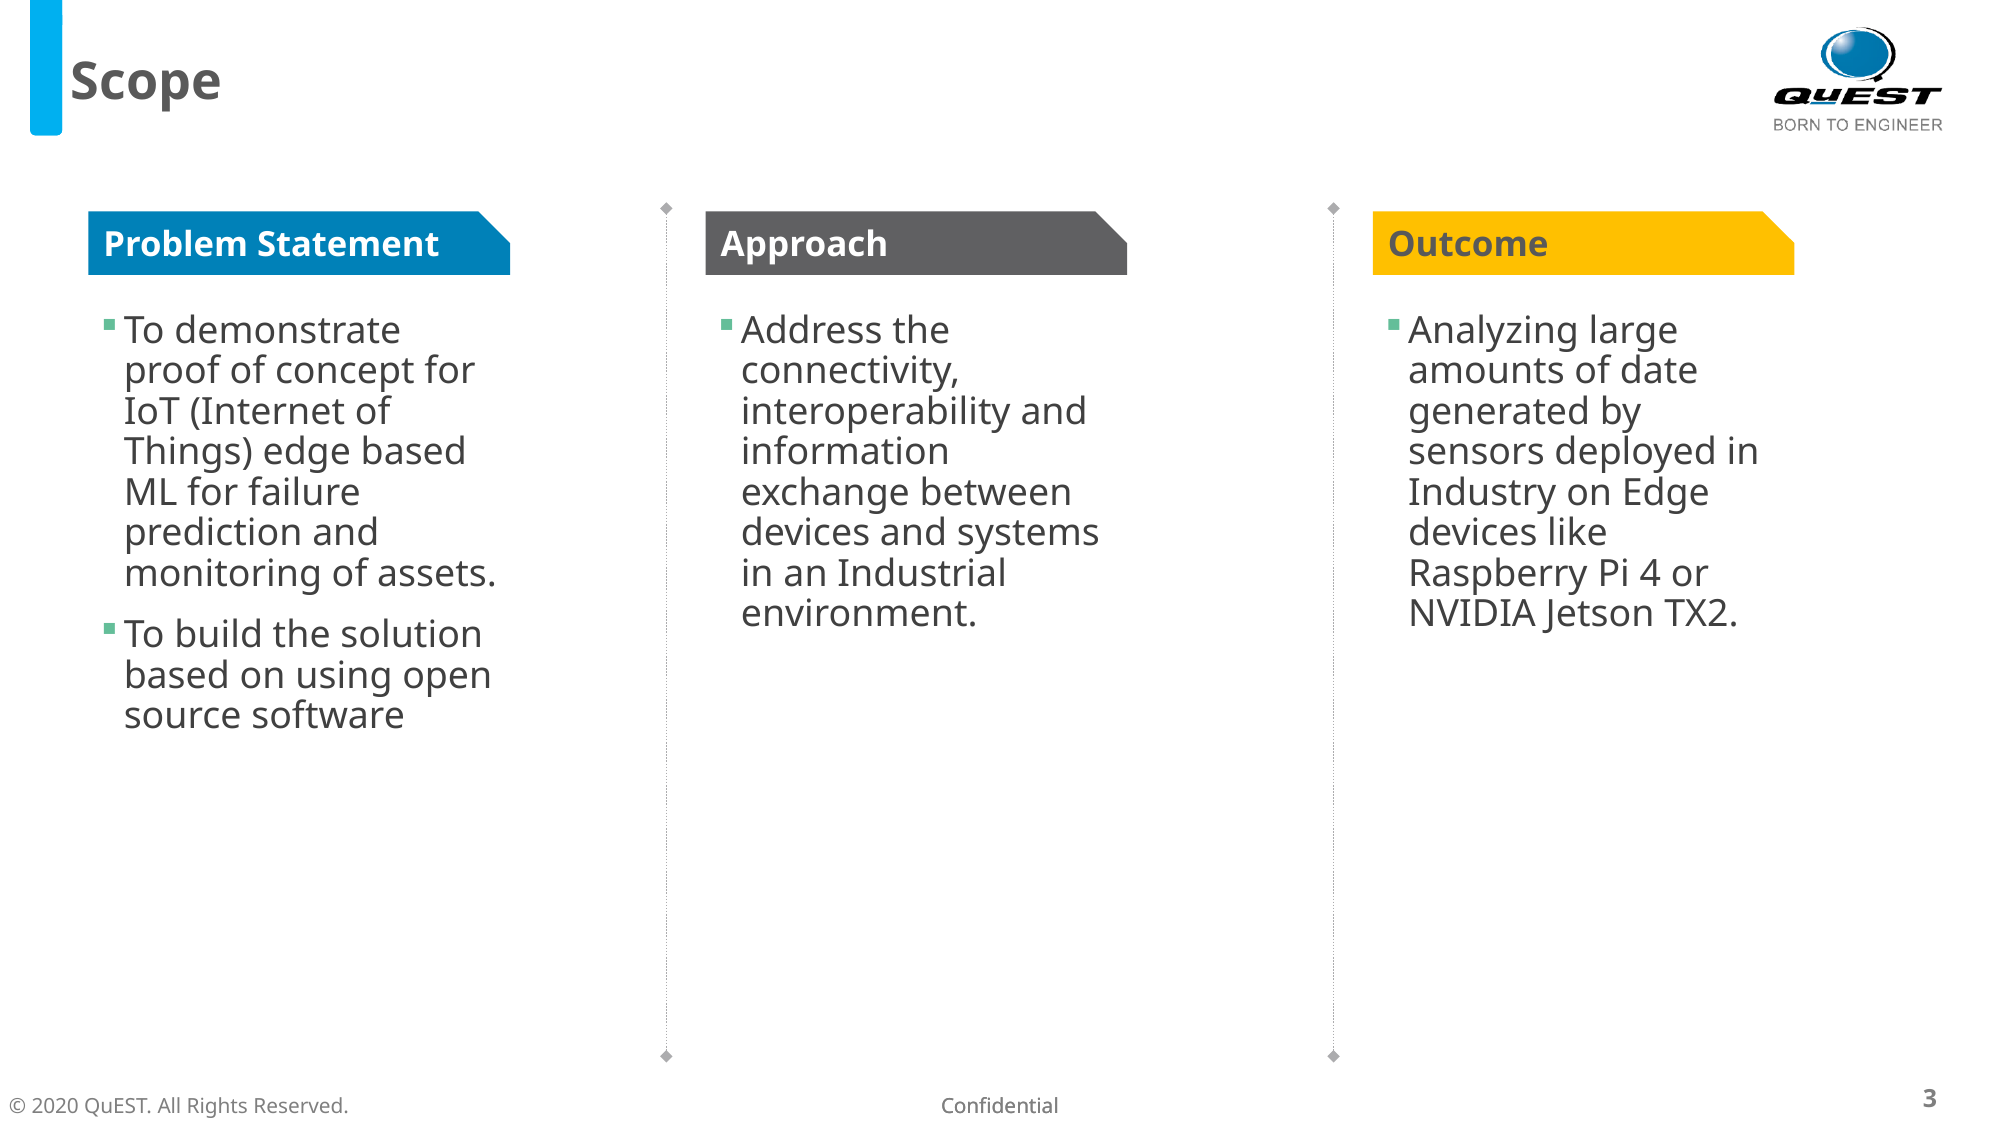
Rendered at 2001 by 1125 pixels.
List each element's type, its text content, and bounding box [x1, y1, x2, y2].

list Address the connectivity, interoperability and information exchange between devices and systems in an Industrial environment. [705, 304, 1128, 540]
picture [1757, 10, 1959, 147]
list Outcome [1372, 213, 1795, 272]
list Problem Statement [88, 213, 510, 272]
list Analyzing large amounts of date generated by sensors deployed in Industry on Edge devices like Raspberry Pi 4 or NVIDIA Jetson TX2. [1372, 304, 1795, 540]
list To demonstrate proof of concept for IoT (Internet of Things) edge based ML for failure prediction and monitoring of assets. To build the solution based on using open source software [88, 304, 510, 540]
title Scope [55, 19, 1781, 139]
list Approach [705, 213, 1128, 272]
